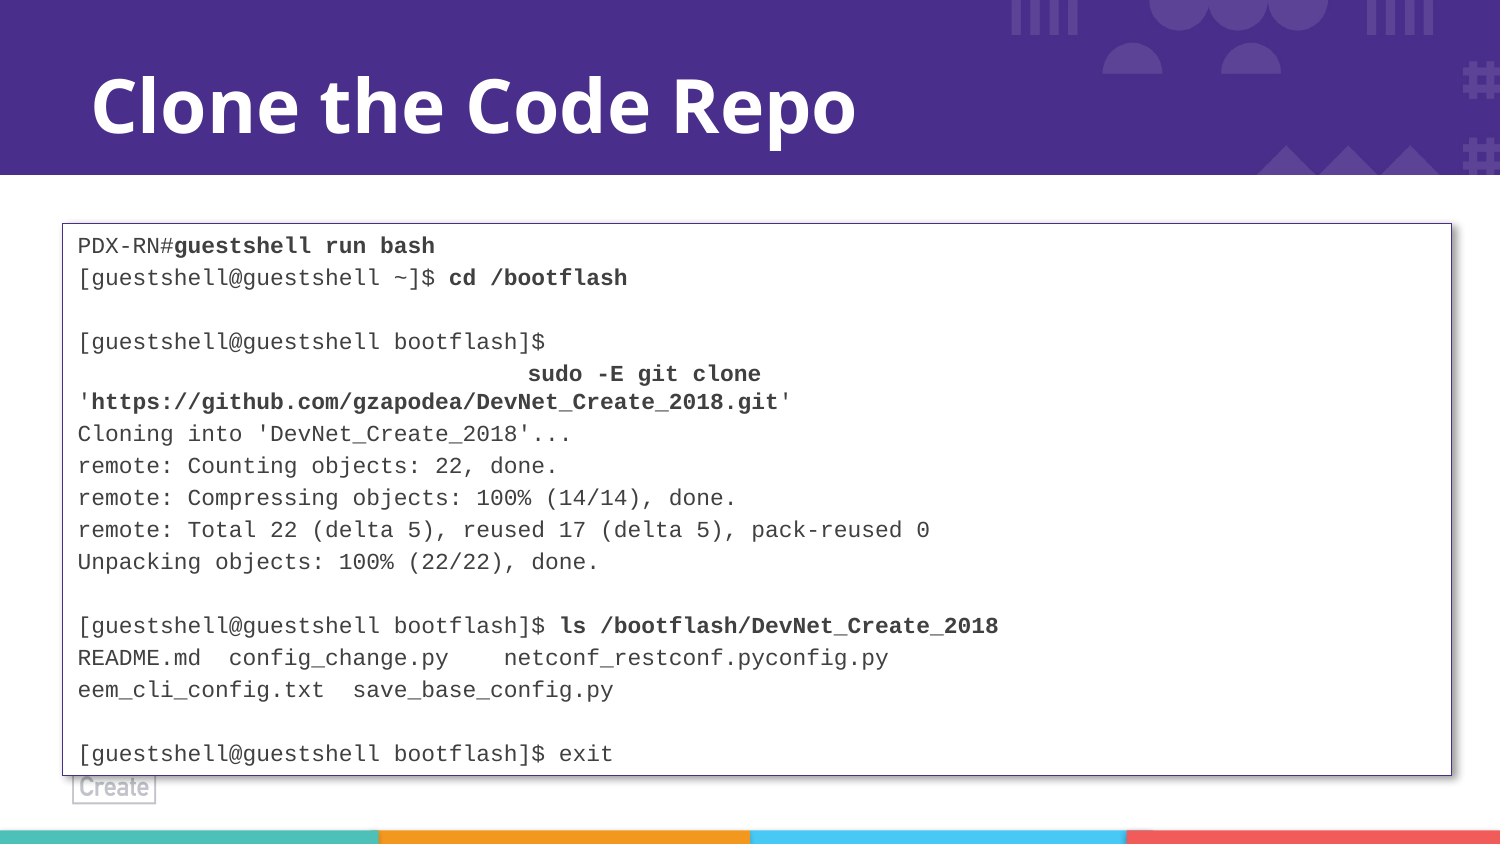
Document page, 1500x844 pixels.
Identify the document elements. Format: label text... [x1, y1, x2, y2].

picture [0, 0, 1500, 175]
text_box PDX-RN#guestshell run bash [guestshell@guestshell ~]$ cd /bootflash [guestshell@guestshell bootflash]$ sudo -E git clone 'https://github.com/gzapodea/DevNet_Create_2018.git' Cloning into 'DevNet_Create_2018'... remote: Counting objects: 22, done. remote: Compressing objects: 100% (14/14), done. remote: Total 22 (delta 5), reused 17 (delta 5), pack-reused 0 Unpacking objects: 100% (22/22), done. [guestshell@guestshell bootflash]$ ls /bootflash/DevNet_Create_2018 README.md config_change.py netconf_restconf.pyconfig.py eem_cli_config.txt save_base_config.py [guestshell@guestshell bootflash]$ exit [62, 223, 1452, 776]
title Clone the Code Repo [75, 33, 1425, 175]
